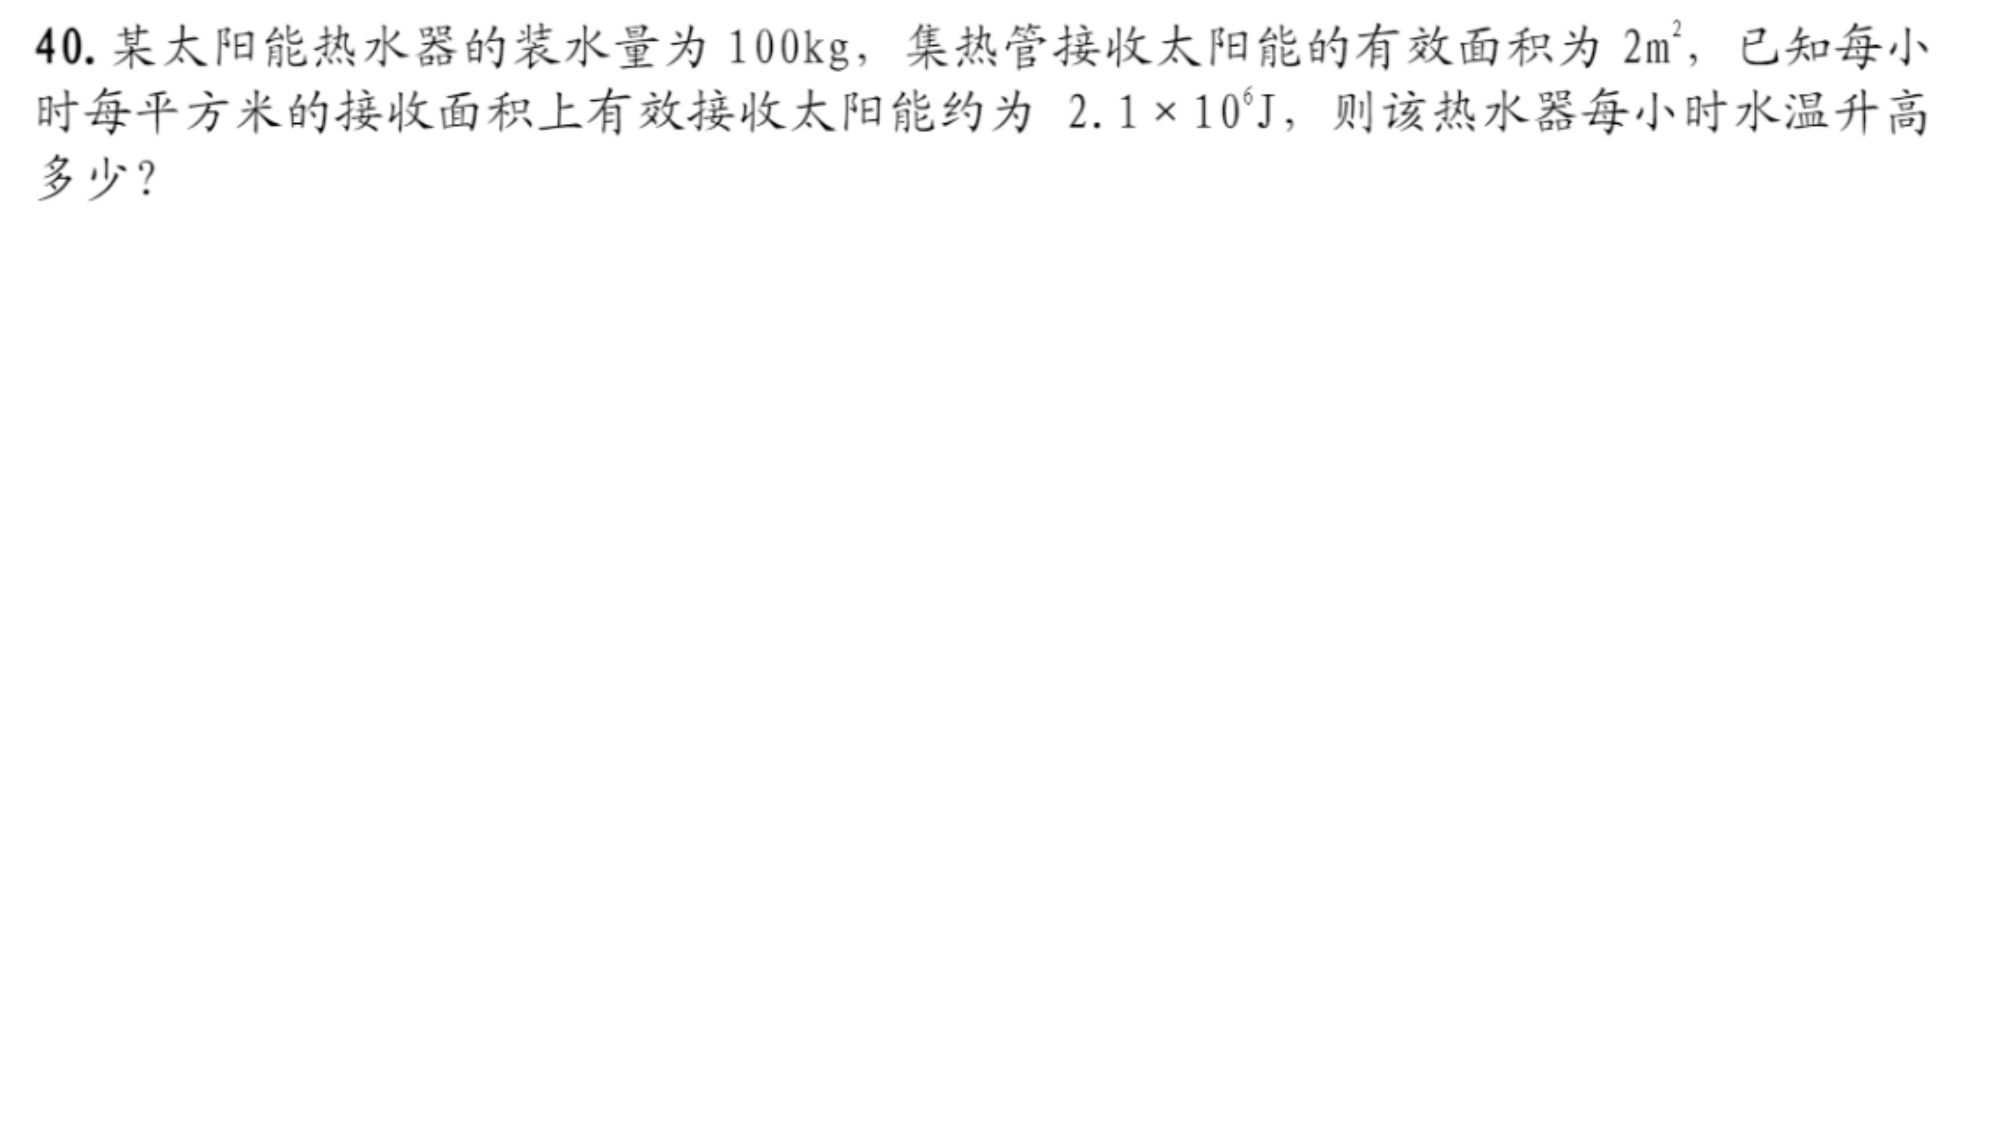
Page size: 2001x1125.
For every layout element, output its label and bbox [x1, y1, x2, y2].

picture [0, 0, 1952, 217]
